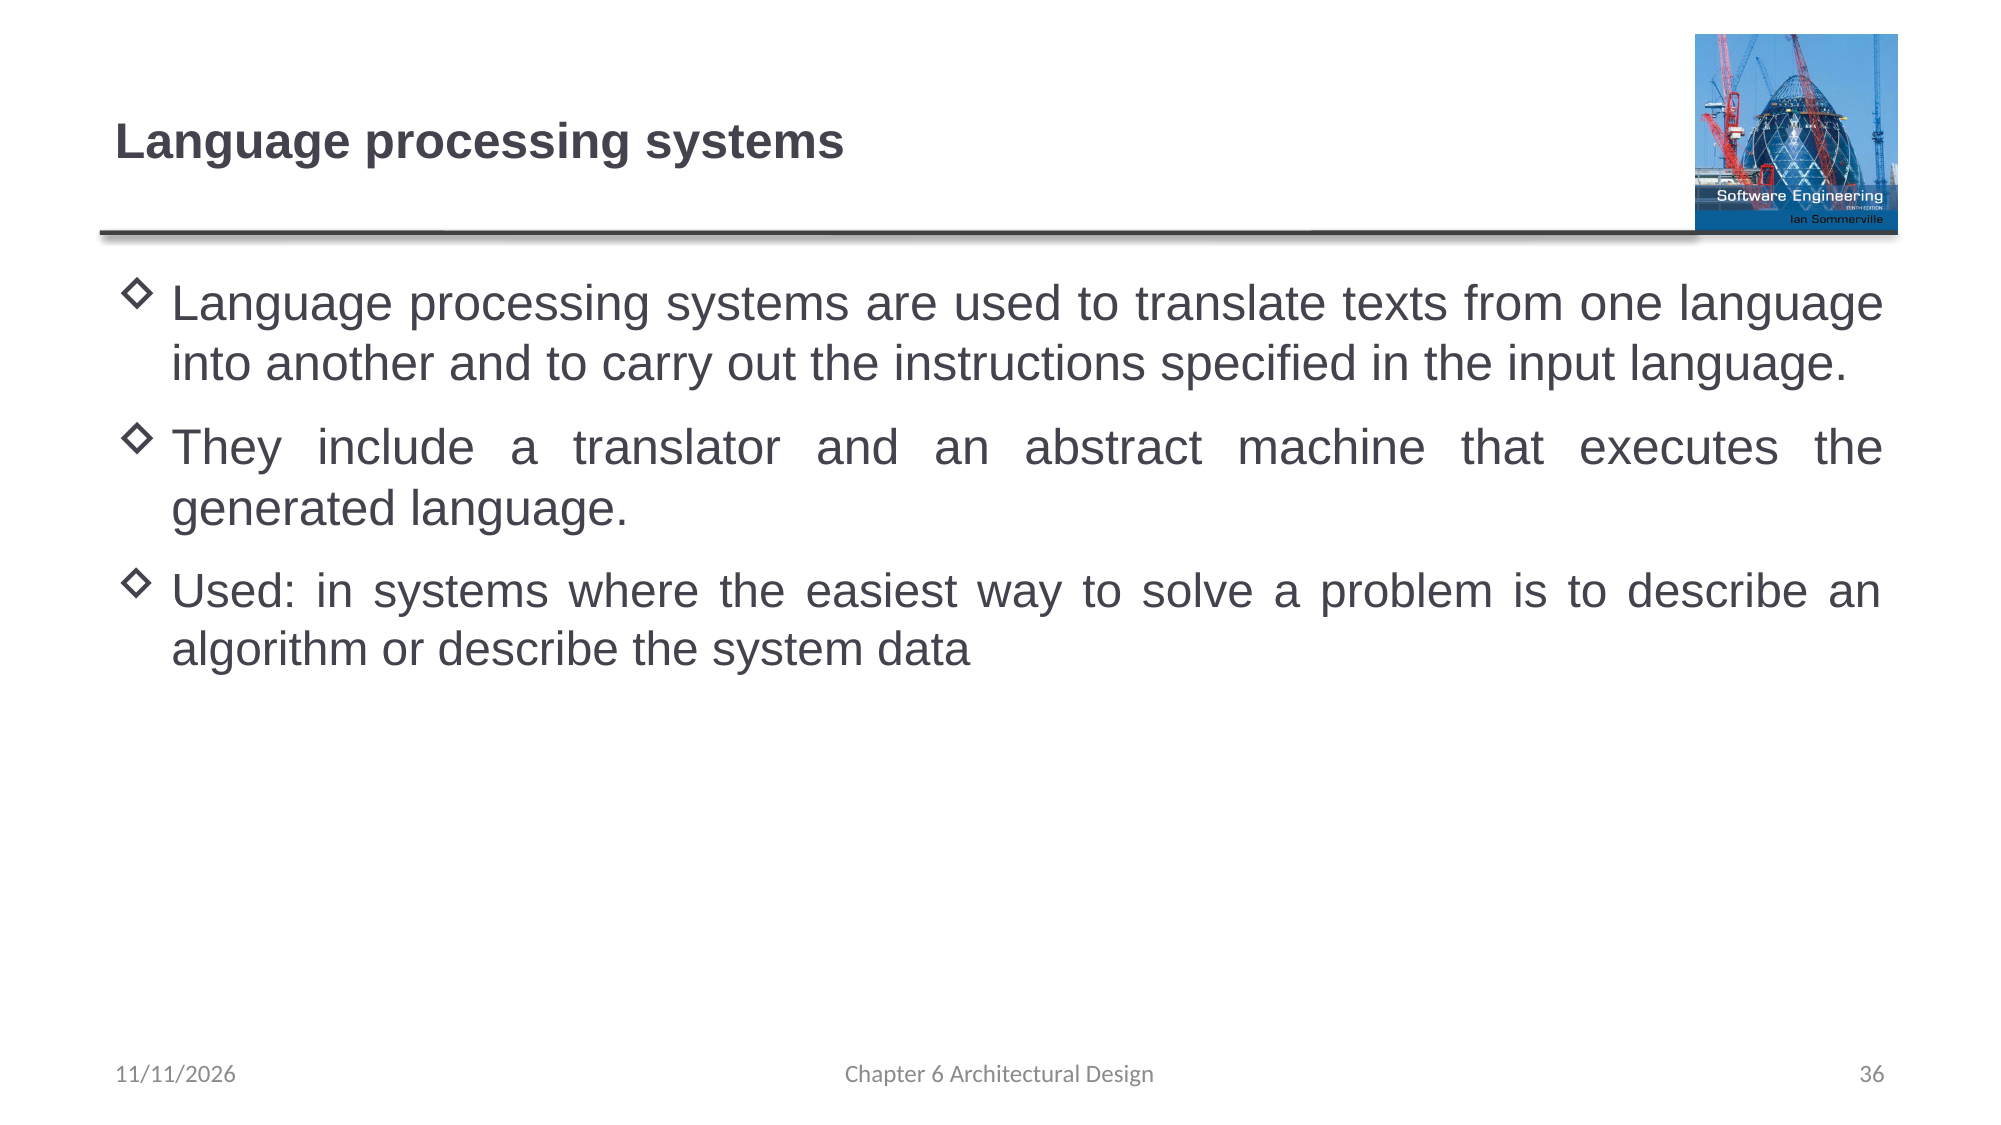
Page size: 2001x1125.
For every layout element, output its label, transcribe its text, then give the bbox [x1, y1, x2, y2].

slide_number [99, 1042, 567, 1103]
picture [1695, 34, 1898, 230]
list Language processing systems are used to translate texts from one language into another and to carry out the instructions specified in the input language. They include a translator and an abstract machine that executes the generated language. Used: in systems where the easiest way to solve a problem is to describe an algorithm or describe the system data [99, 262, 1900, 1005]
title Language processing systems [99, 44, 1696, 233]
slide_number 36 [1433, 1042, 1900, 1103]
footer Chapter 6 Architectural Design [683, 1042, 1317, 1103]
